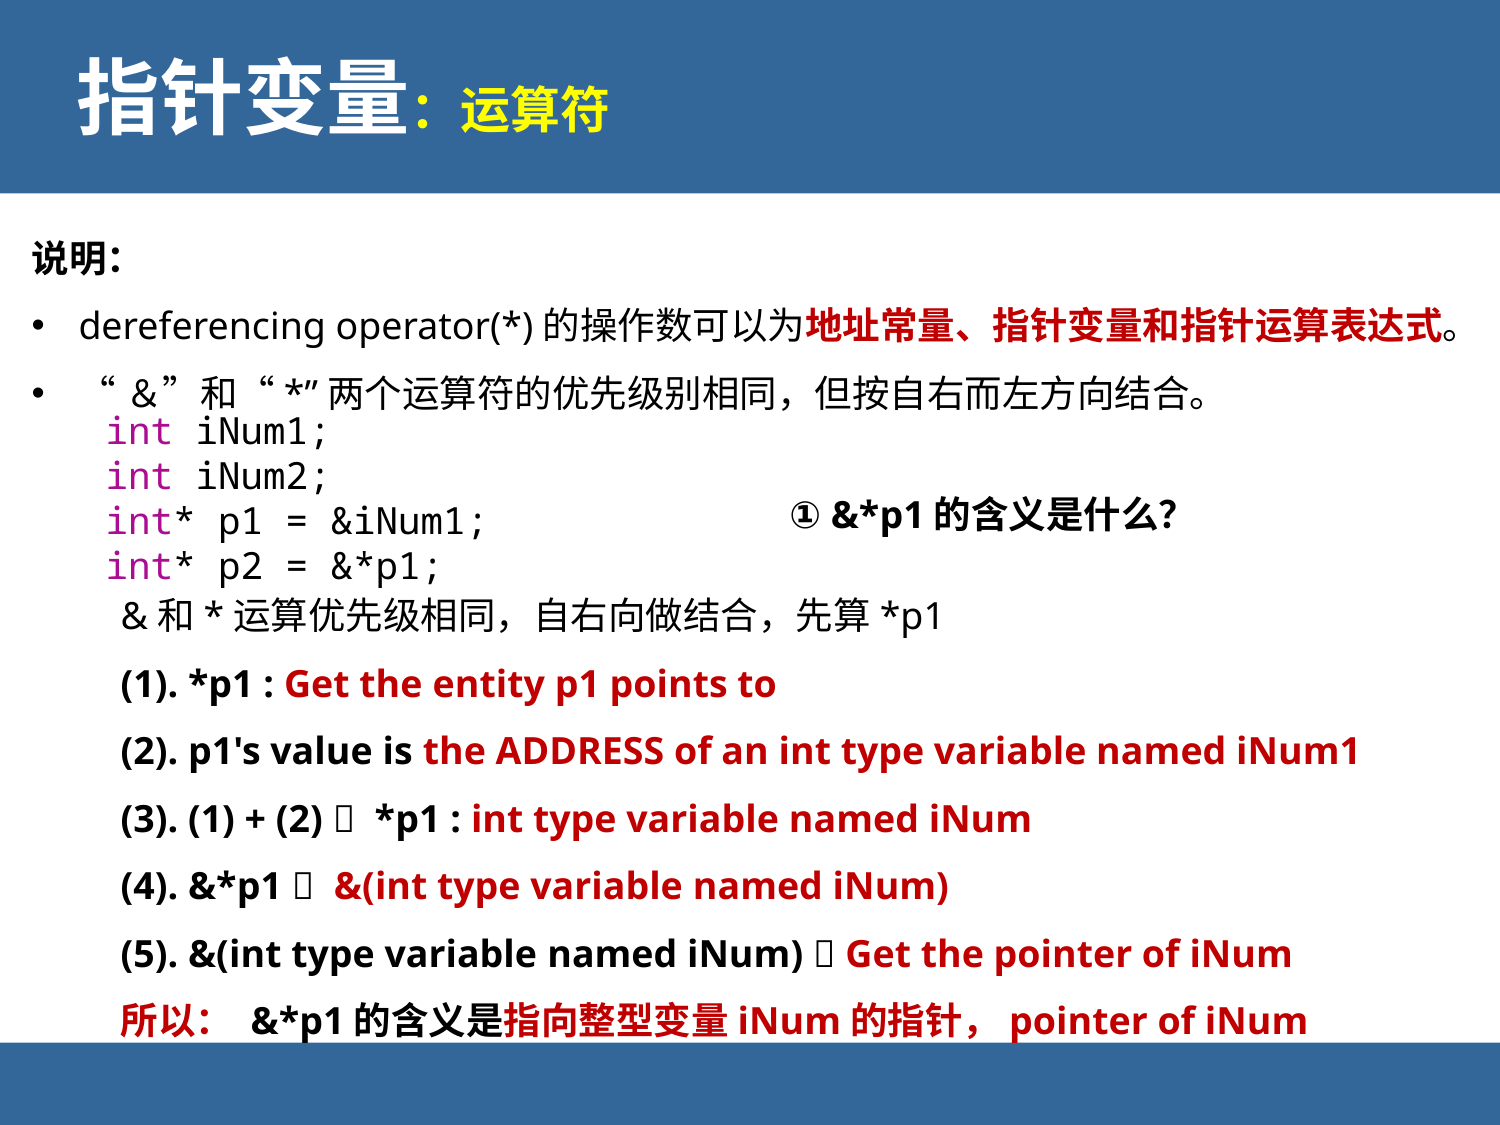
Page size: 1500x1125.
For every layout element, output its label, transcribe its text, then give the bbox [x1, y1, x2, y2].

text_box 说明： dereferencing operator(*)的操作数可以为地址常量、指针变量和指针运算表达式。 “＆”和“*”两个运算符的优先级别相同，但按自右而左方向结合。 [16, 204, 1496, 423]
text_box int iNum1; int iNum2; int* p1 = &iNum1; int* p2 = &*p1; [90, 399, 841, 595]
title 指针变量：运算符 [61, 27, 1441, 177]
text_box ① &*p1的含义是什么？ [841, 460, 1257, 544]
text_box &和*运算优先级相同，自右向做结合，先算*p1 (1). *p1 : Get the entity p1 points to (2). p1's value is the ADDRESS of an int type variable named iNum1 (3). (1) + (2)  *p1 : int type variable named iNum (4). &*p1  &(int type variable named iNum) (5). &(int type variable named iNum)  Get the pointer of iNum 所以： &*p1的含义是指向整型变量iNum的指针，pointer of iNum [105, 562, 1457, 1050]
